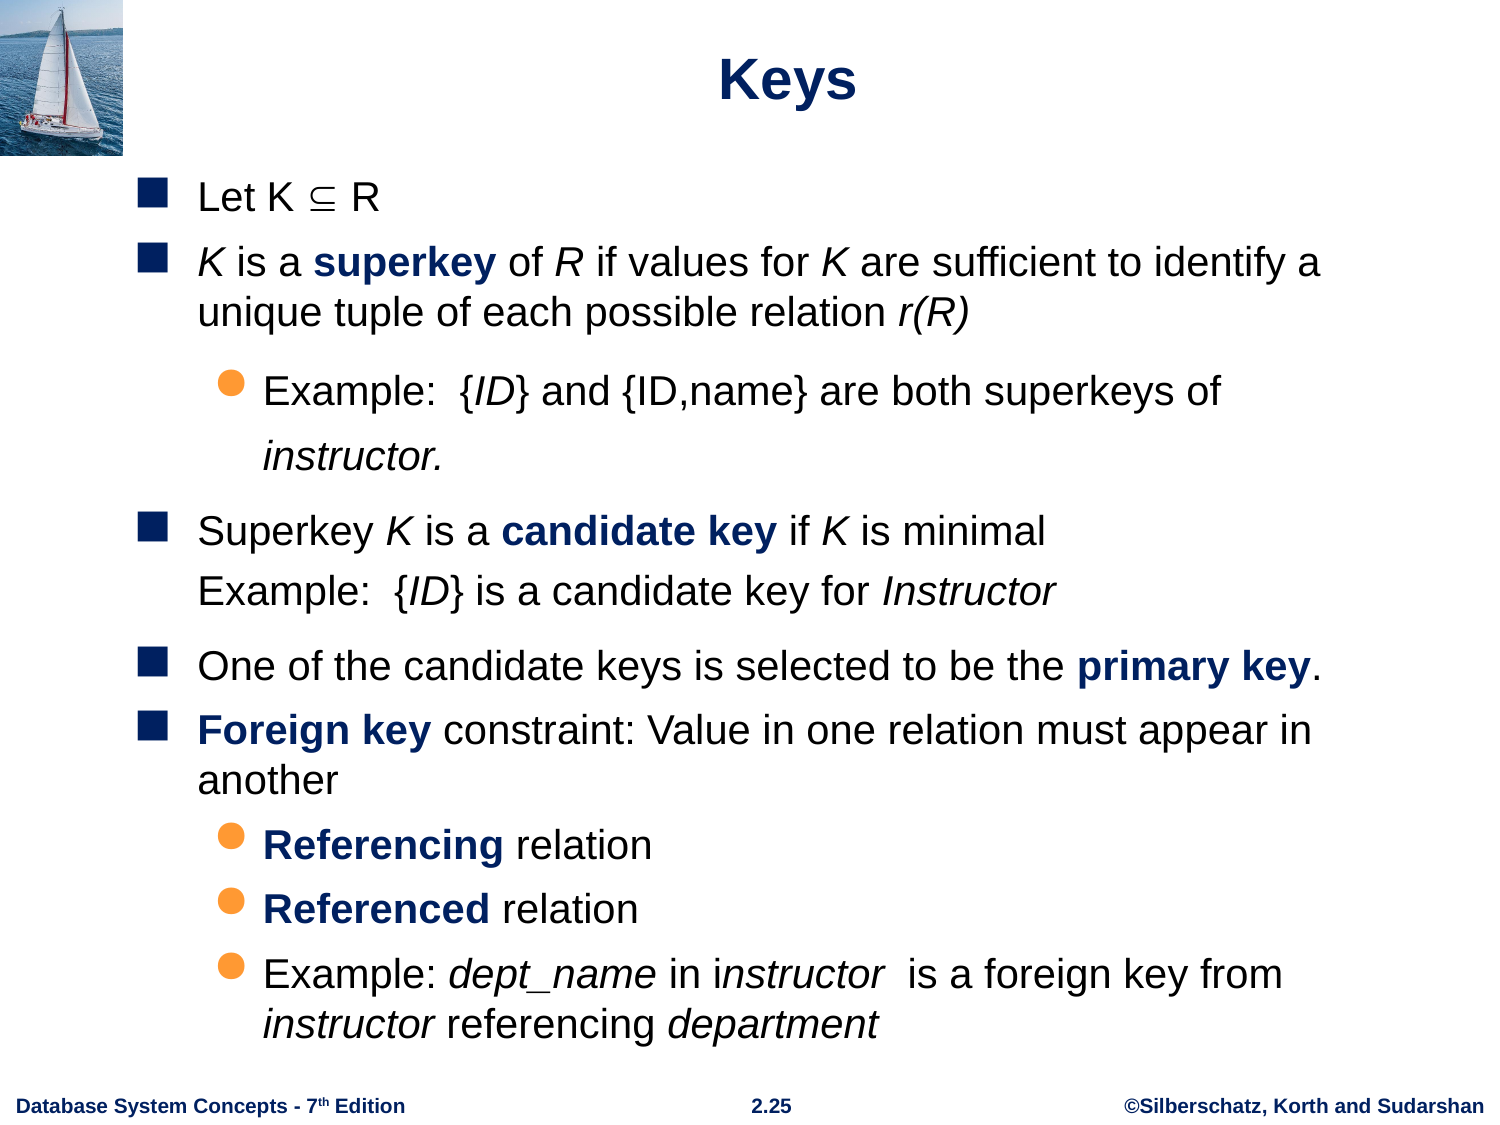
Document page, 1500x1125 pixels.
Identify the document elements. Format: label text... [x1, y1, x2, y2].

list Let K  R K is a superkey of R if values for K are sufficient to identify a unique tuple of each possible relation r(R) Example: {ID} and {ID,name} are both superkeys of instructor. Superkey K is a candidate key if K is minimal Example: {ID} is a candidate key for Instructor One of the candidate keys is selected to be the primary key. Foreign key constraint: Value in one relation must appear in another Referencing relation Referenced relation Example: dept_name in instructor is a foreign key from instructor referencing department [126, 162, 1381, 966]
picture [0, 0, 123, 156]
title Keys [125, 18, 1452, 120]
